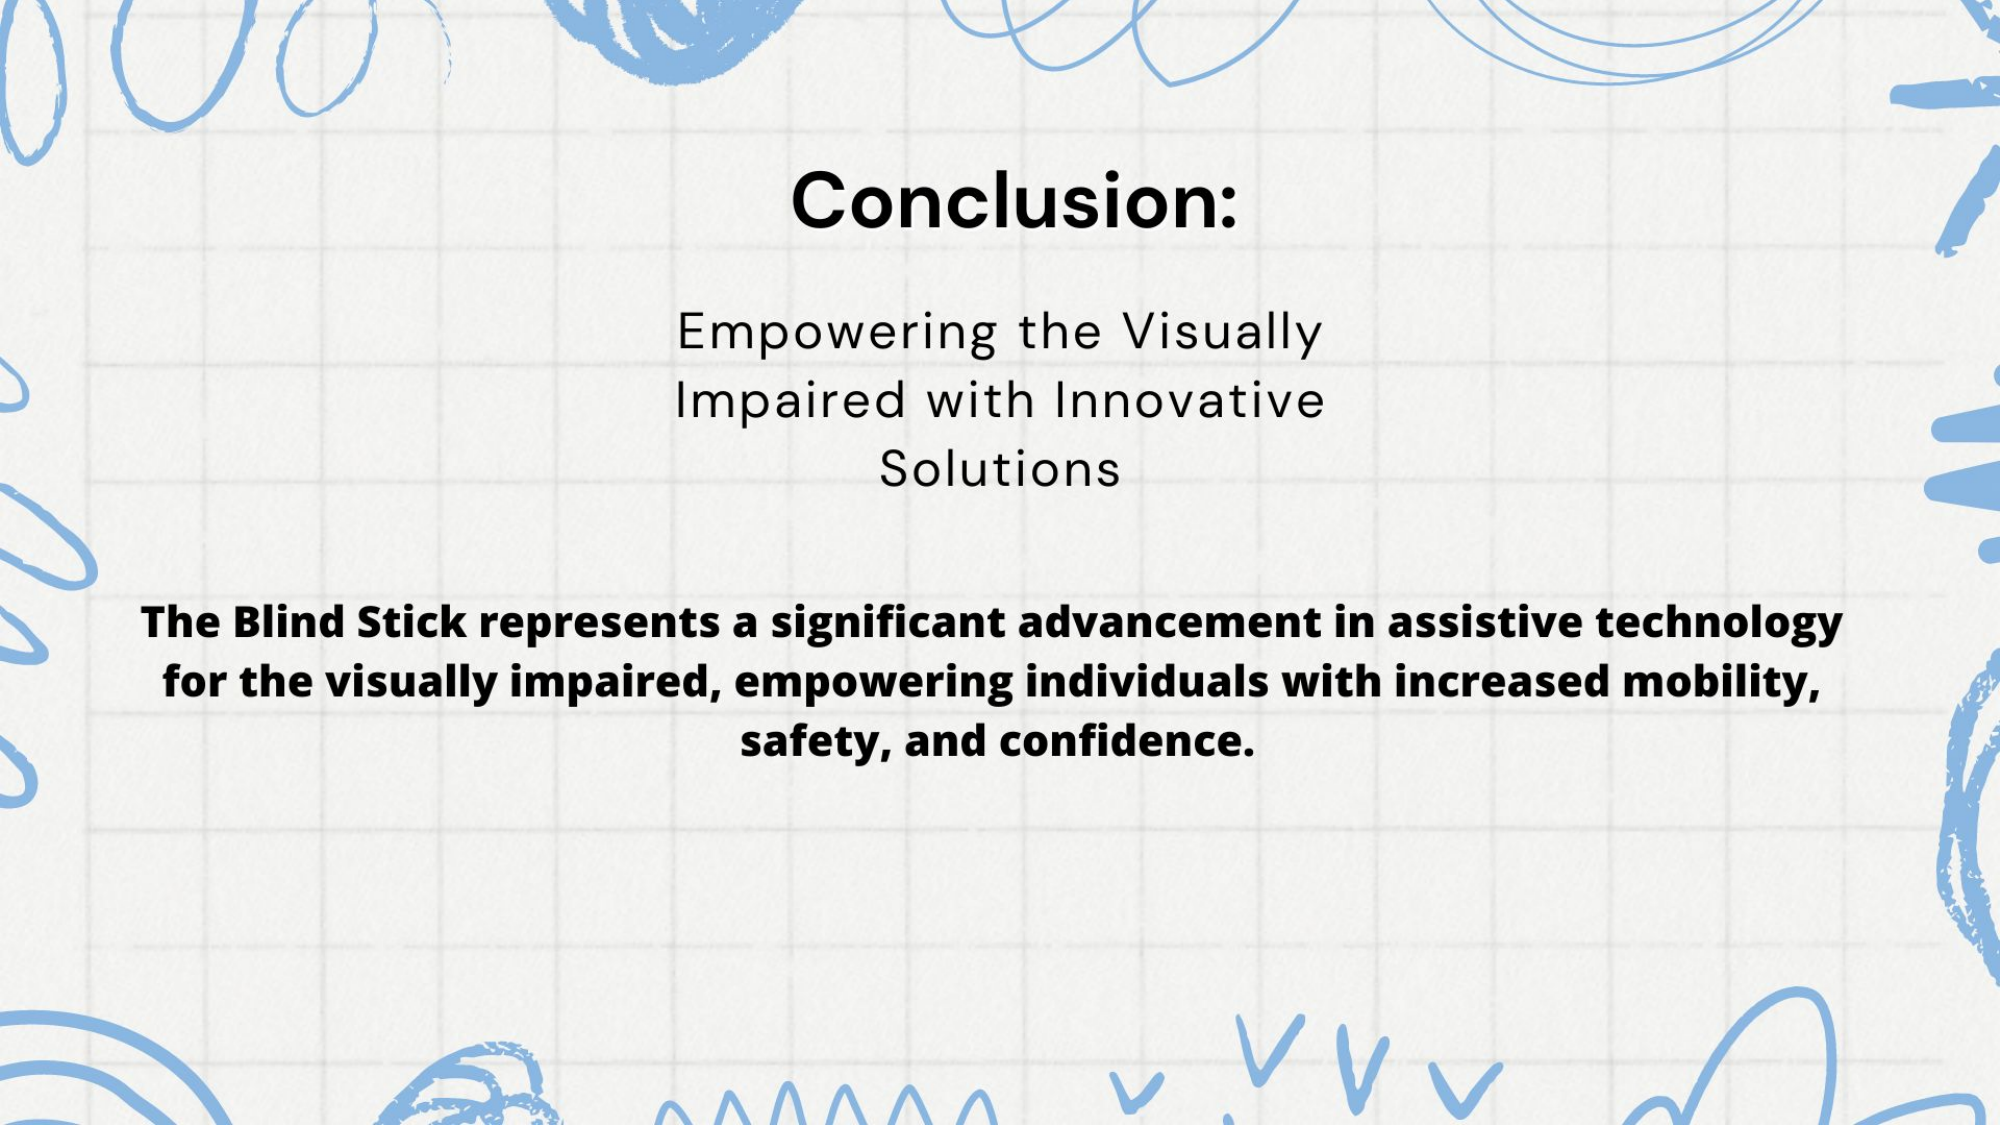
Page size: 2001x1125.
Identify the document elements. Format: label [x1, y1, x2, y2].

list [0, 0, 2000, 1125]
